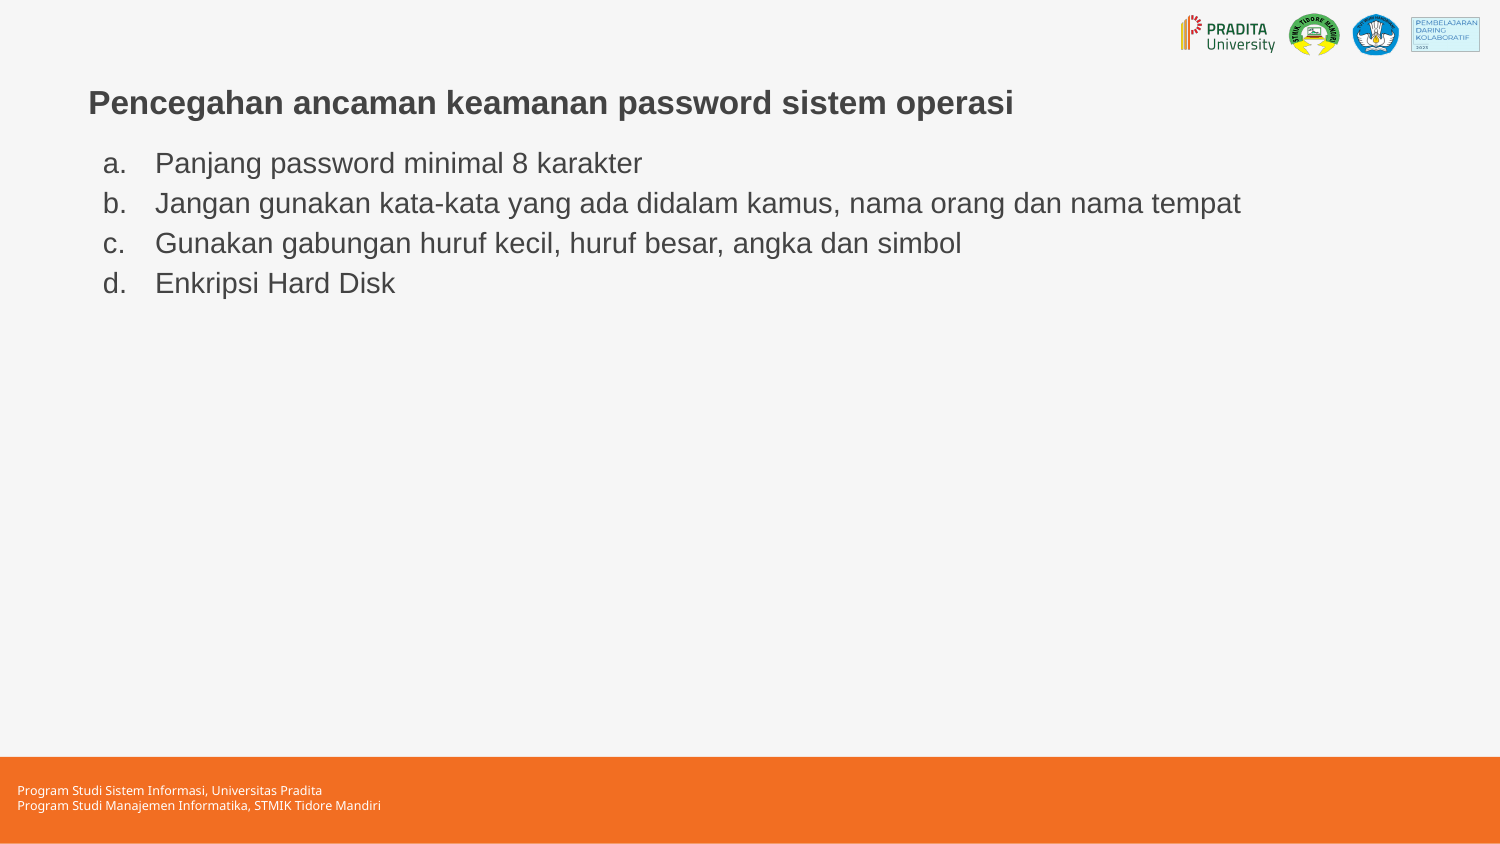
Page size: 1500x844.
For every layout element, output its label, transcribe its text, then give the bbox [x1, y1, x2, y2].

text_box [1178, 12, 1480, 59]
text_box Pencegahan ancaman keamanan password sistem operasi [73, 65, 1425, 137]
text_box Panjang password minimal 8 karakter Jangan gunakan kata-kata yang ada didalam kamus, nama orang dan nama tempat Gunakan gabungan huruf kecil, huruf besar, angka dan simbol Enkripsi Hard Disk [65, 124, 1393, 315]
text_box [0, 756, 1500, 844]
